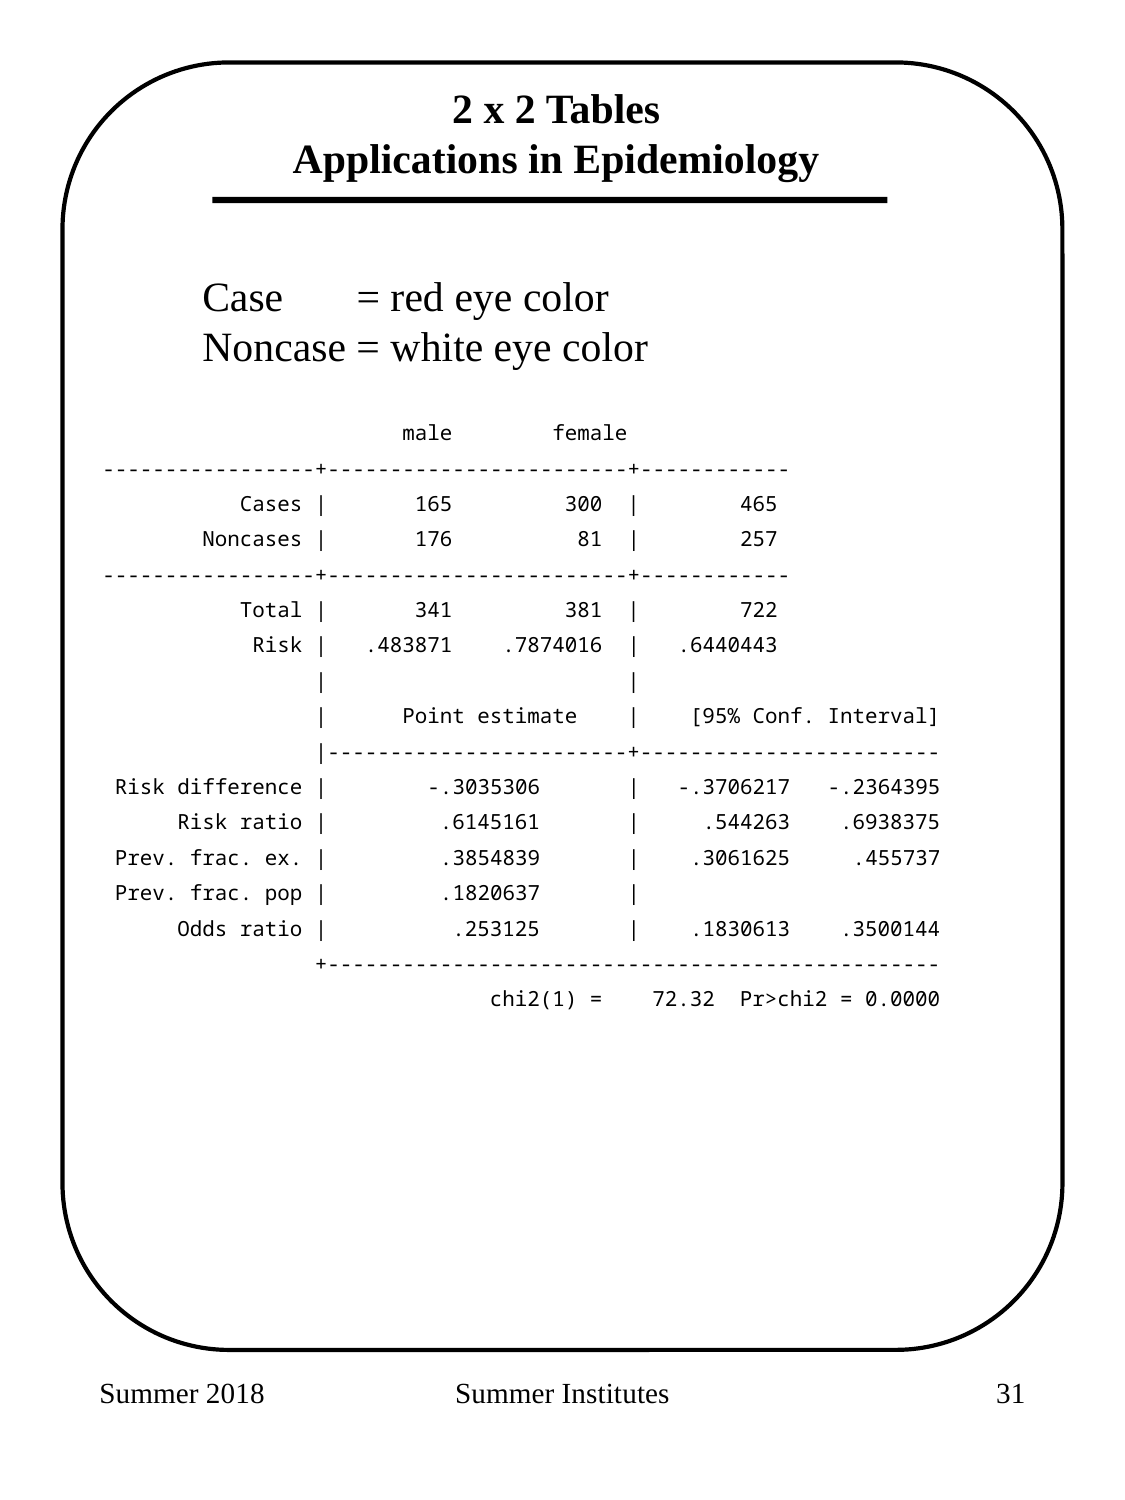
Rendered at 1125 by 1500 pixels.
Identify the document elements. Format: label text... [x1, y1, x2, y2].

text_box 2 x 2 Tables Applications in Epidemiology [149, 74, 963, 190]
slide_number 217 [806, 1366, 1041, 1467]
text_box male female -----------------+------------------------+------------ Cases | 165 300 | 465 Noncases | 176 81 | 257 -----------------+------------------------+------------ Total | 341 381 | 722 Risk | .483871 .7874016 | .6440443 | | | Point estimate | [95% Conf. Interval] |------------------------+------------------------ Risk difference | -.3035306 | -.3706217 -.2364395 Risk ratio | .6145161 | .544263 .6938375 Prev. frac. ex. | .3854839 | .3061625 .455737 Prev. frac. pop | .1820637 | Odds ratio | .253125 | .1830613 .3500144 +------------------------------------------------- chi2(1) = 72.32 Pr>chi2 = 0.0000 [87, 412, 1025, 1019]
footer Summer Institutes [384, 1366, 741, 1467]
slide_number Summer 2018 [84, 1366, 319, 1467]
text_box Case = red eye color Noncase = white eye color [187, 262, 888, 378]
